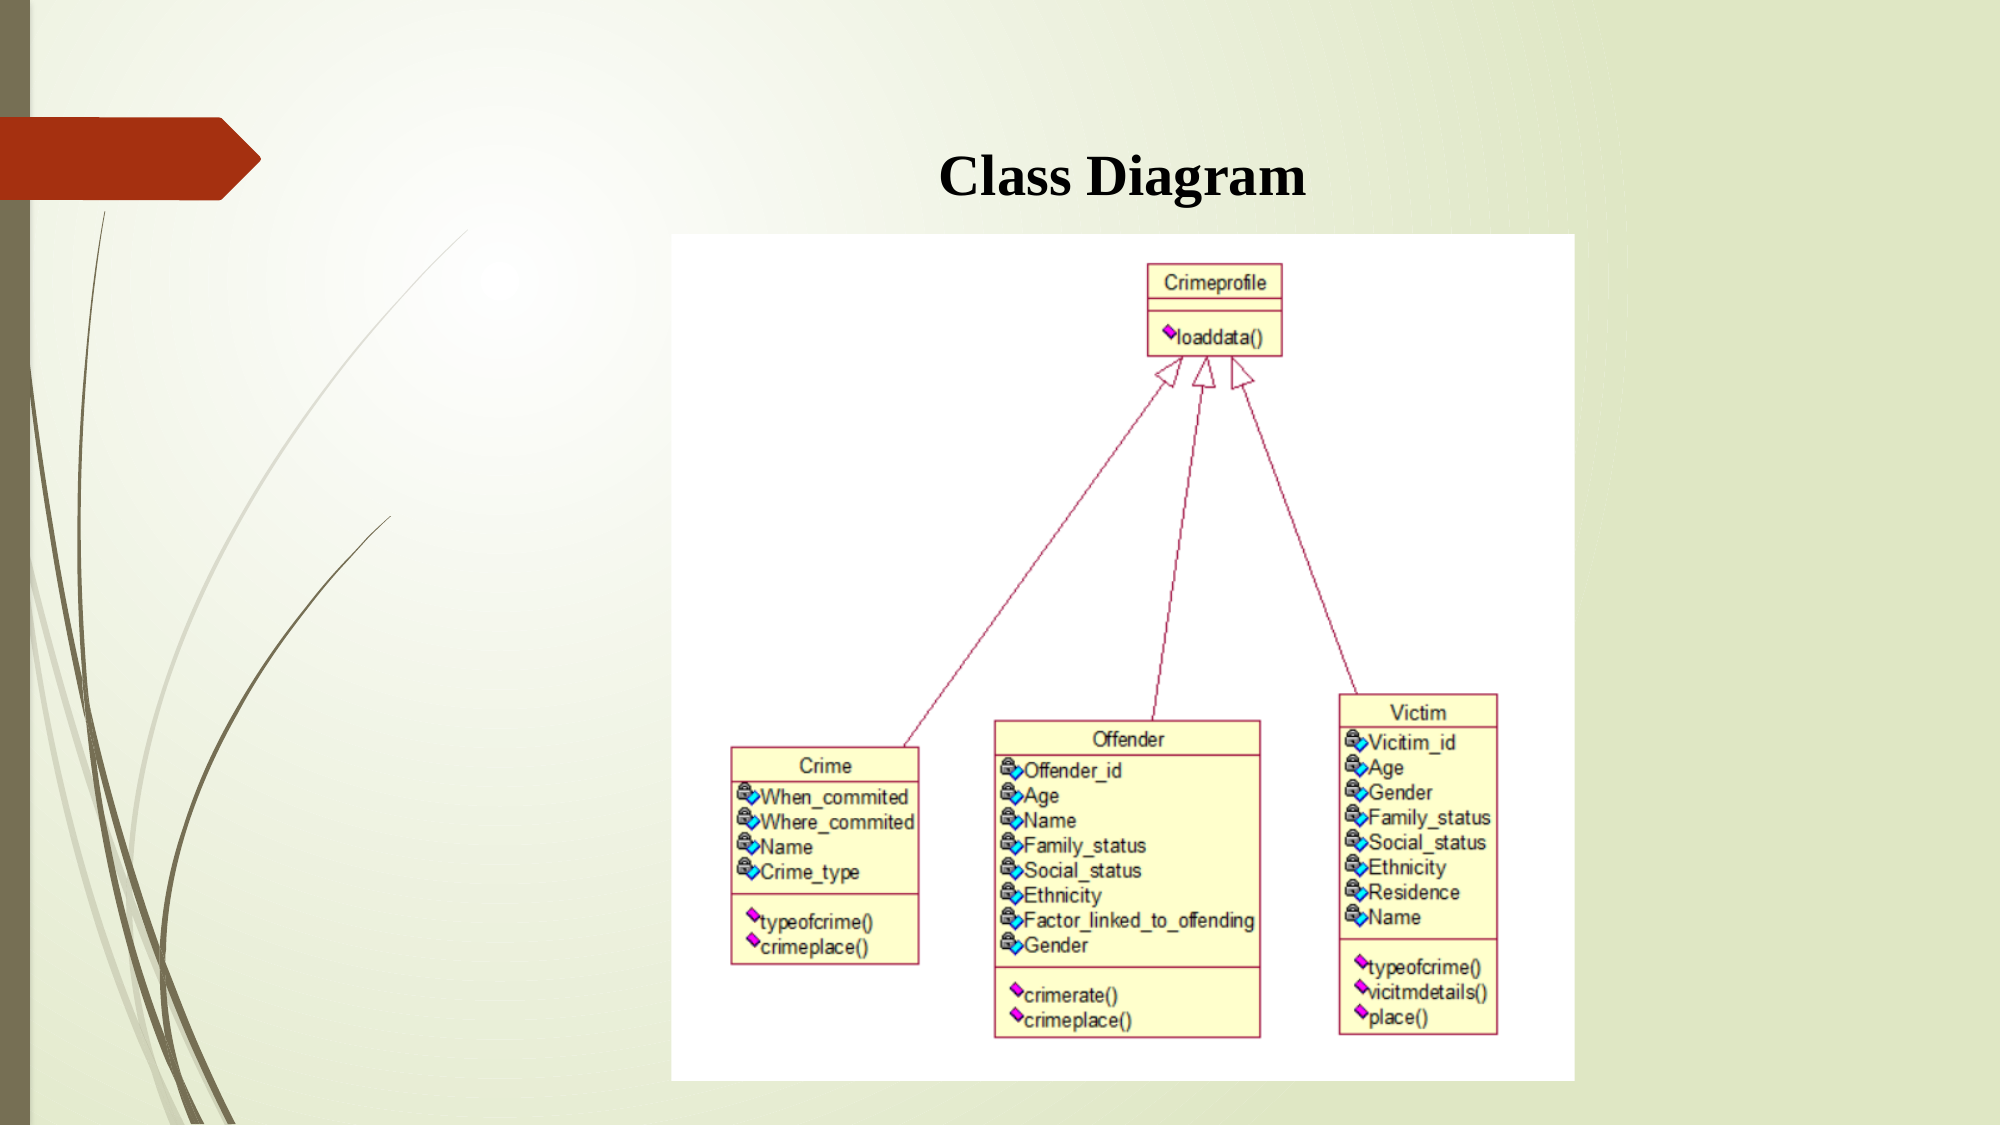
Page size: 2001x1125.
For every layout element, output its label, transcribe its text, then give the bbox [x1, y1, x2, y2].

text_box Class Diagram [924, 130, 1322, 215]
picture [671, 234, 1575, 1081]
